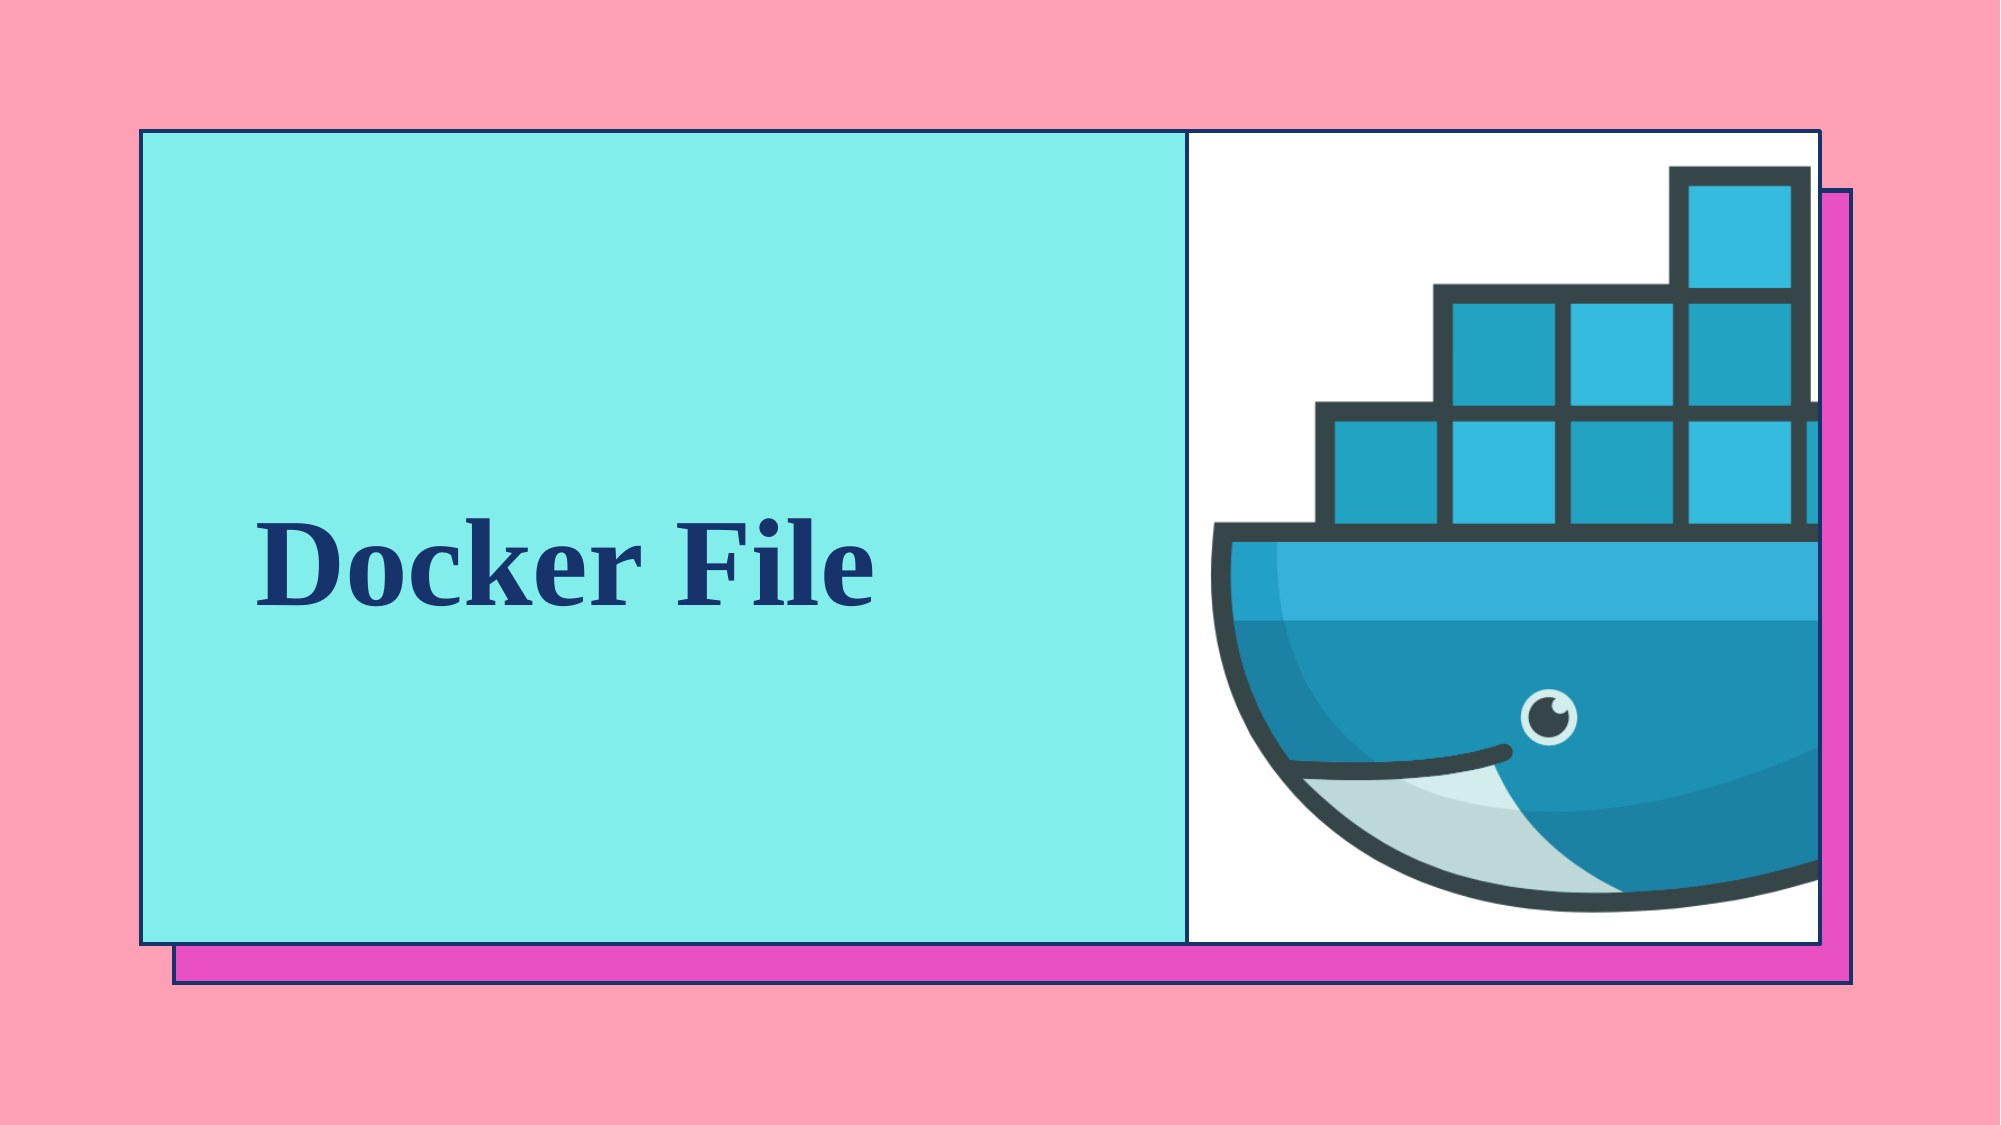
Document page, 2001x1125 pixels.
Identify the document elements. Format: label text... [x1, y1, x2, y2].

title Docker File [240, 367, 1040, 648]
picture [1188, 132, 1818, 942]
